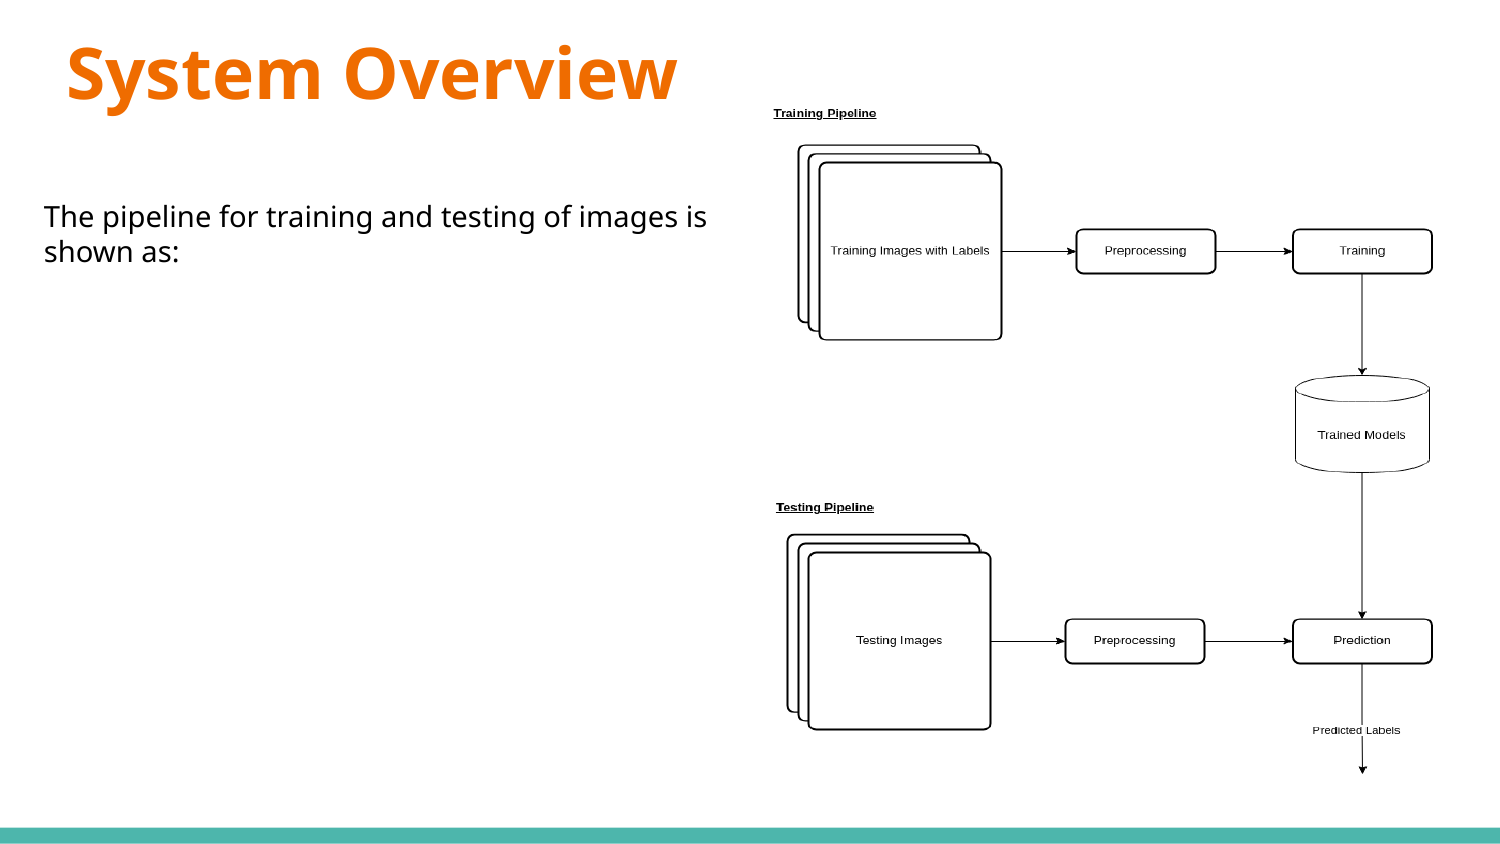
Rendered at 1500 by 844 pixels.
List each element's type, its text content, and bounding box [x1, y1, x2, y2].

text_box The pipeline for training and testing of images is shown as: [28, 183, 744, 284]
picture [749, 91, 1445, 791]
title System Overview [51, 12, 1449, 129]
